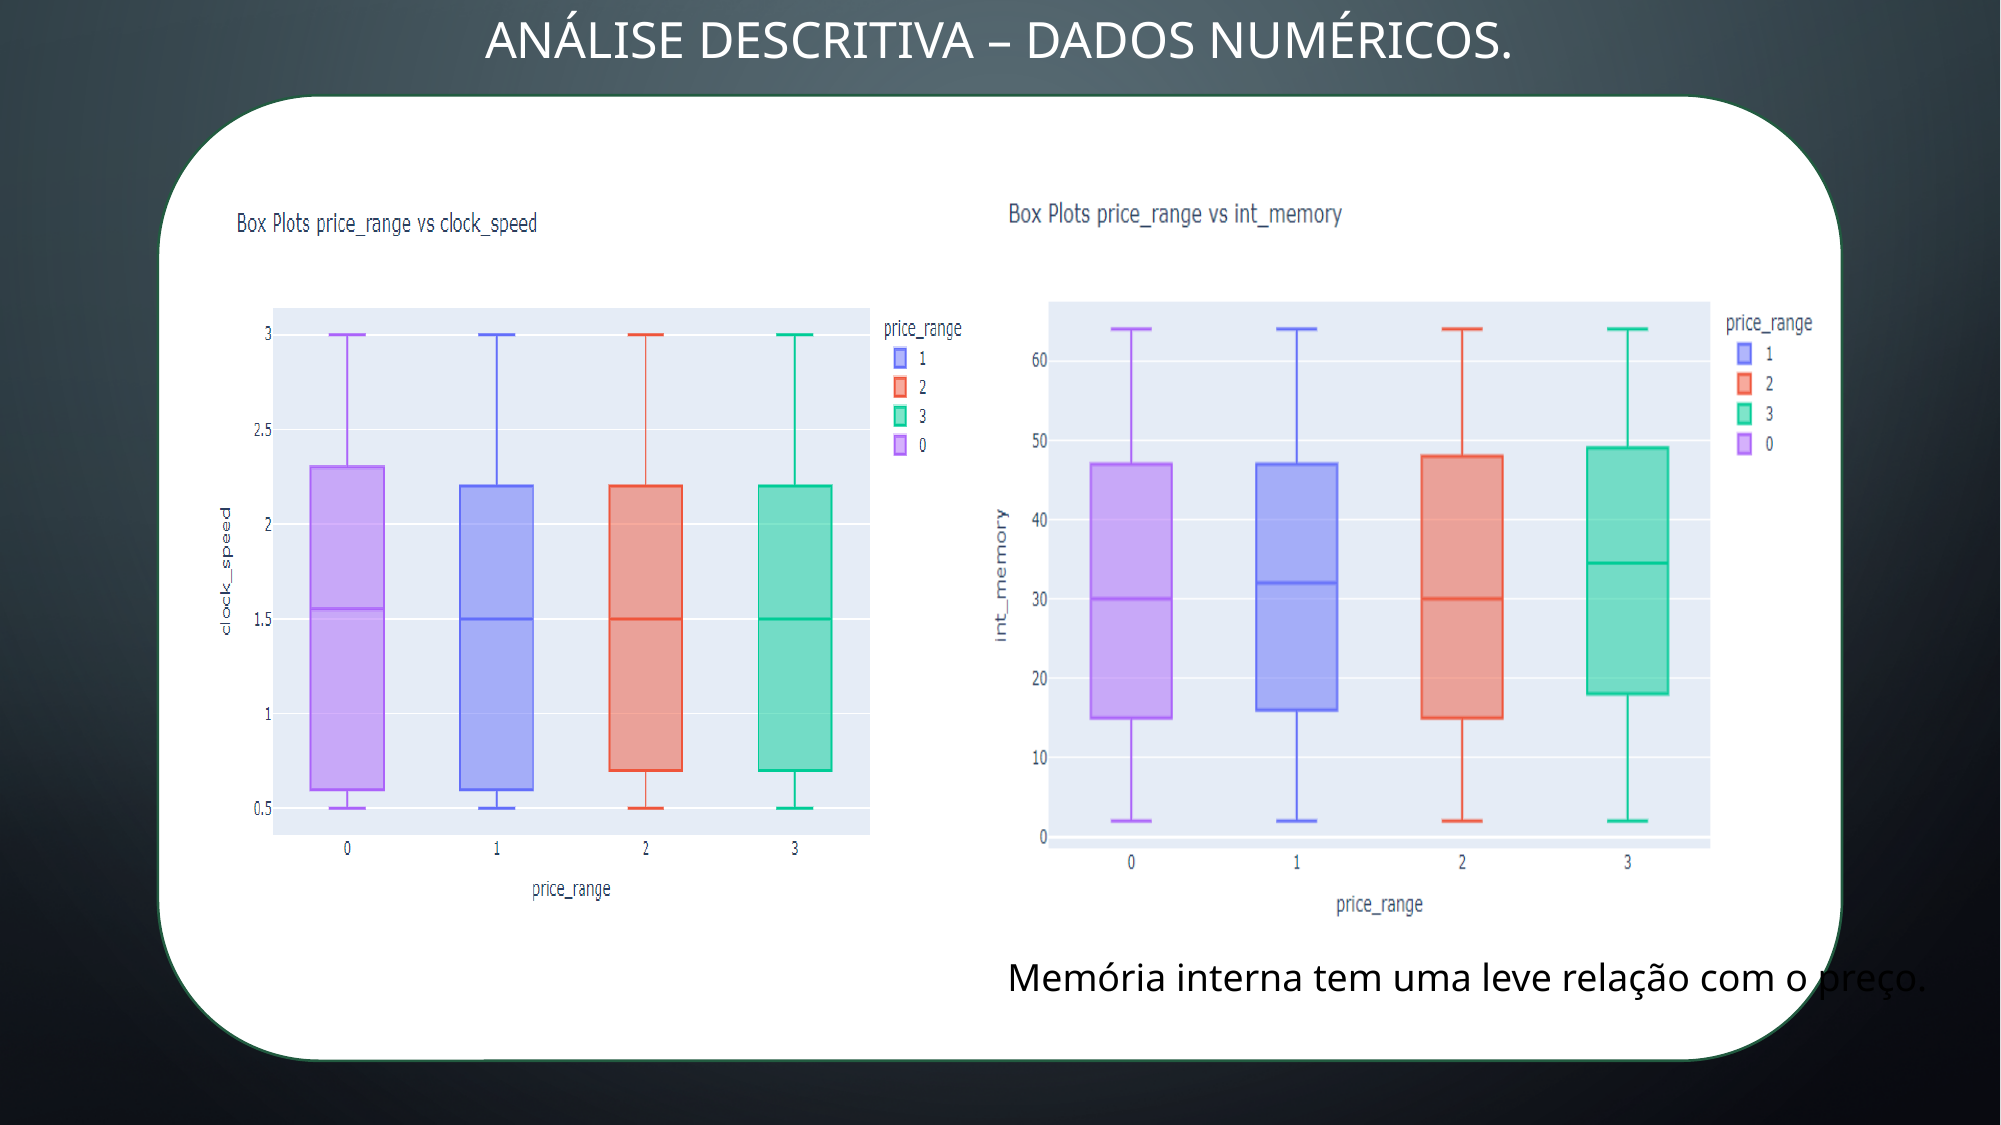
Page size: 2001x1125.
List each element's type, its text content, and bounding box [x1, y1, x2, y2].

text_box Memória interna tem uma leve relação com o preço. [992, 946, 1993, 1006]
picture [179, 188, 1821, 970]
title Análise descritiva – Dados Numéricos. [0, 0, 2000, 139]
text_box Memória interna tem uma leve relação com o preço também. [156, 139, 1844, 1063]
